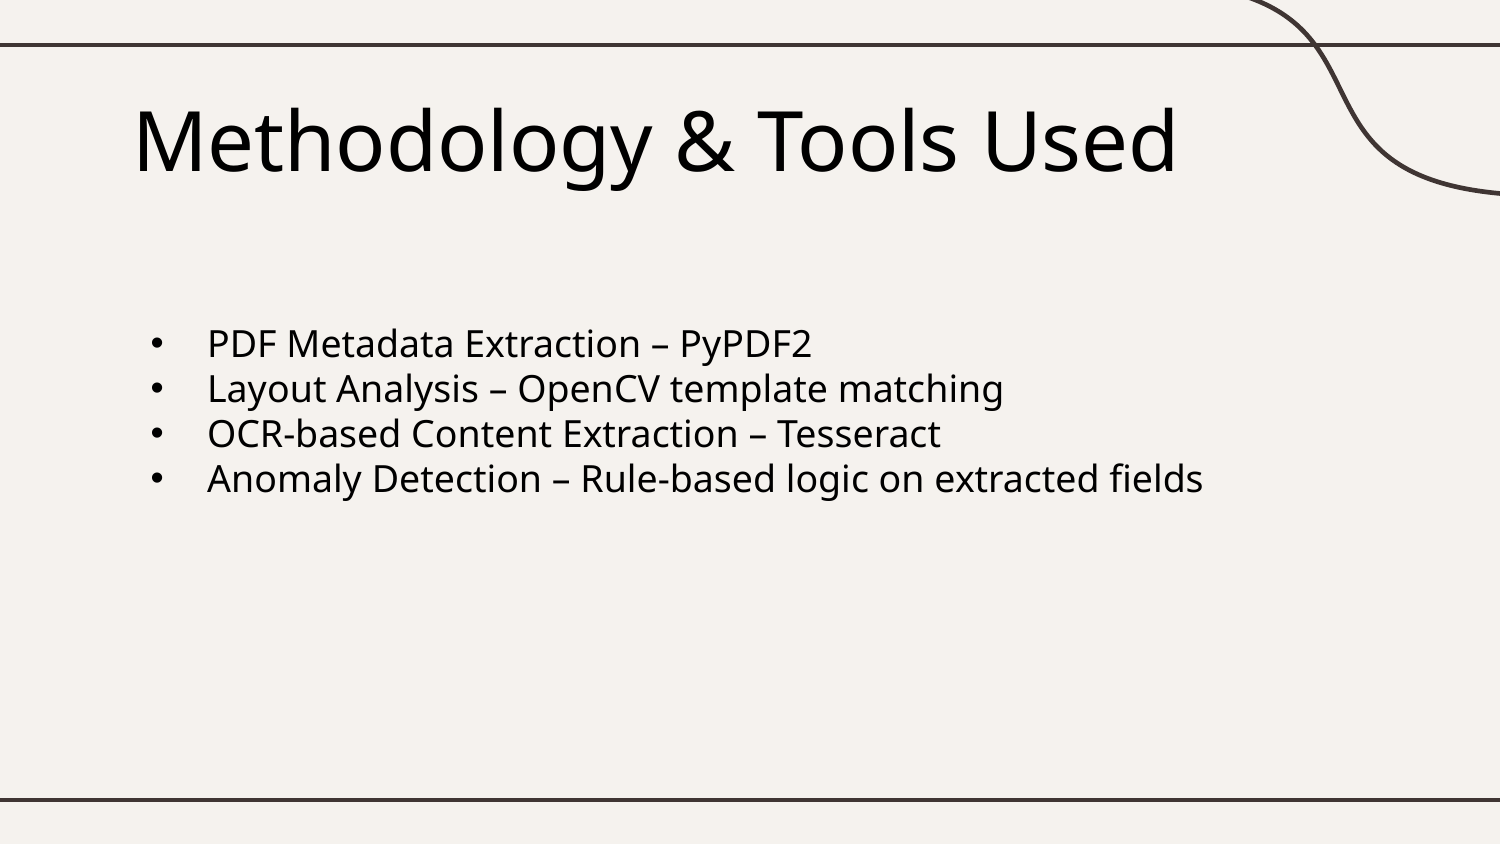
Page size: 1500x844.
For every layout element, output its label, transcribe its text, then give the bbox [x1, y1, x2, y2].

list PDF Metadata Extraction – PyPDF2 Layout Analysis – OpenCV template matching OCR-based Content Extraction – Tesseract Anomaly Detection – Rule-based logic on extracted fields [116, 304, 1383, 750]
title Methodology & Tools Used [116, 72, 1325, 221]
